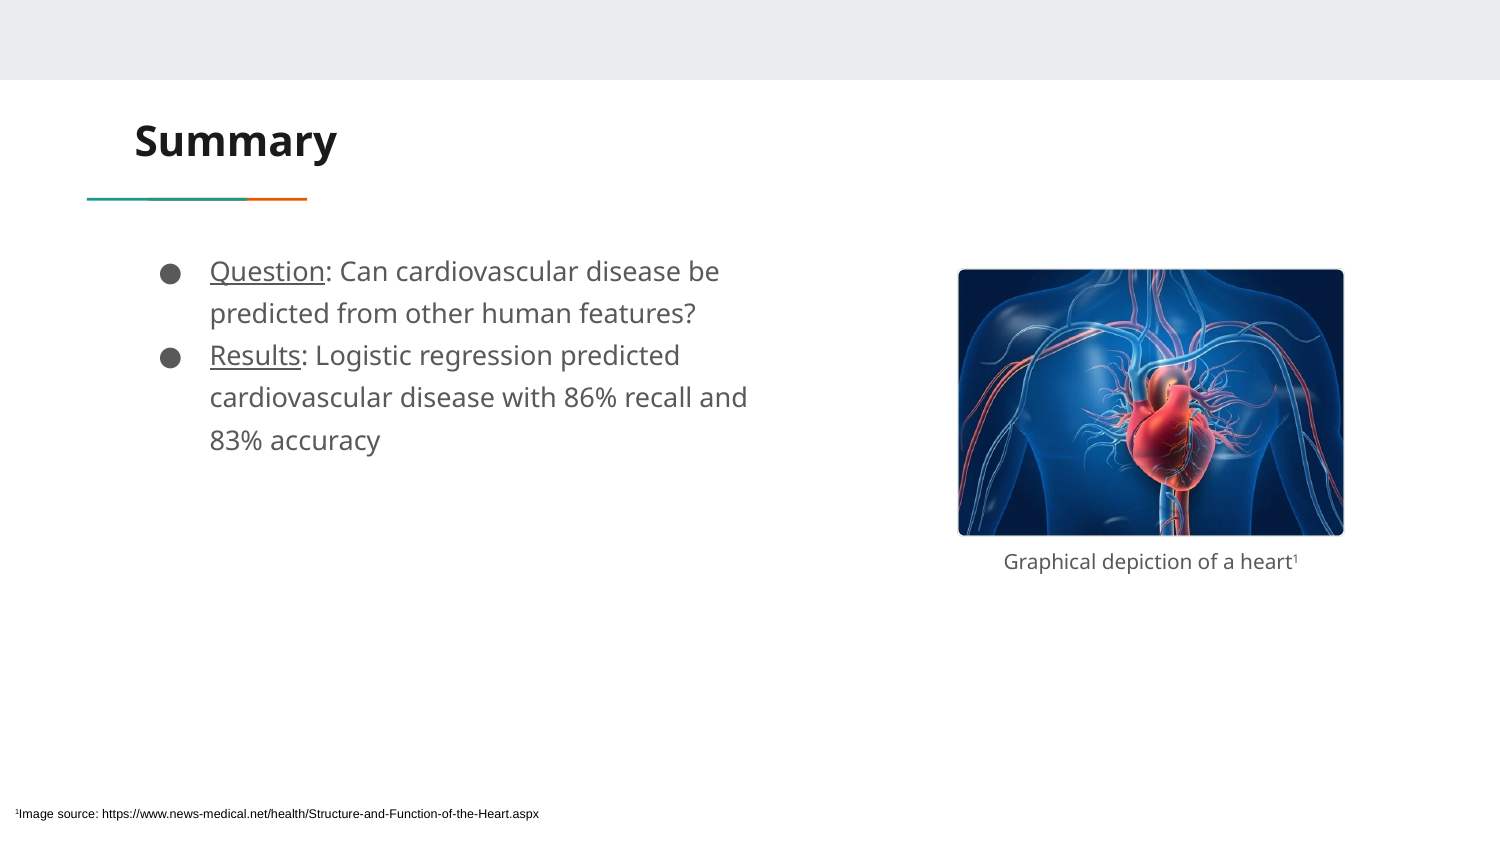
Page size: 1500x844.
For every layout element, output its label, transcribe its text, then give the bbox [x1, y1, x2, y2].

text_box Graphical depiction of a heart1 [976, 546, 1326, 587]
title Summary [119, 96, 1381, 185]
text_box 1Image source: https://www.news-medical.net/health/Structure-and-Function-of-the-Heart.aspx [0, 798, 842, 829]
list Question: Can cardiovascular disease be predicted from other human features? Results: Logistic regression predicted cardiovascular disease with 86% recall and 83% accuracy [119, 232, 823, 714]
picture [957, 268, 1346, 537]
